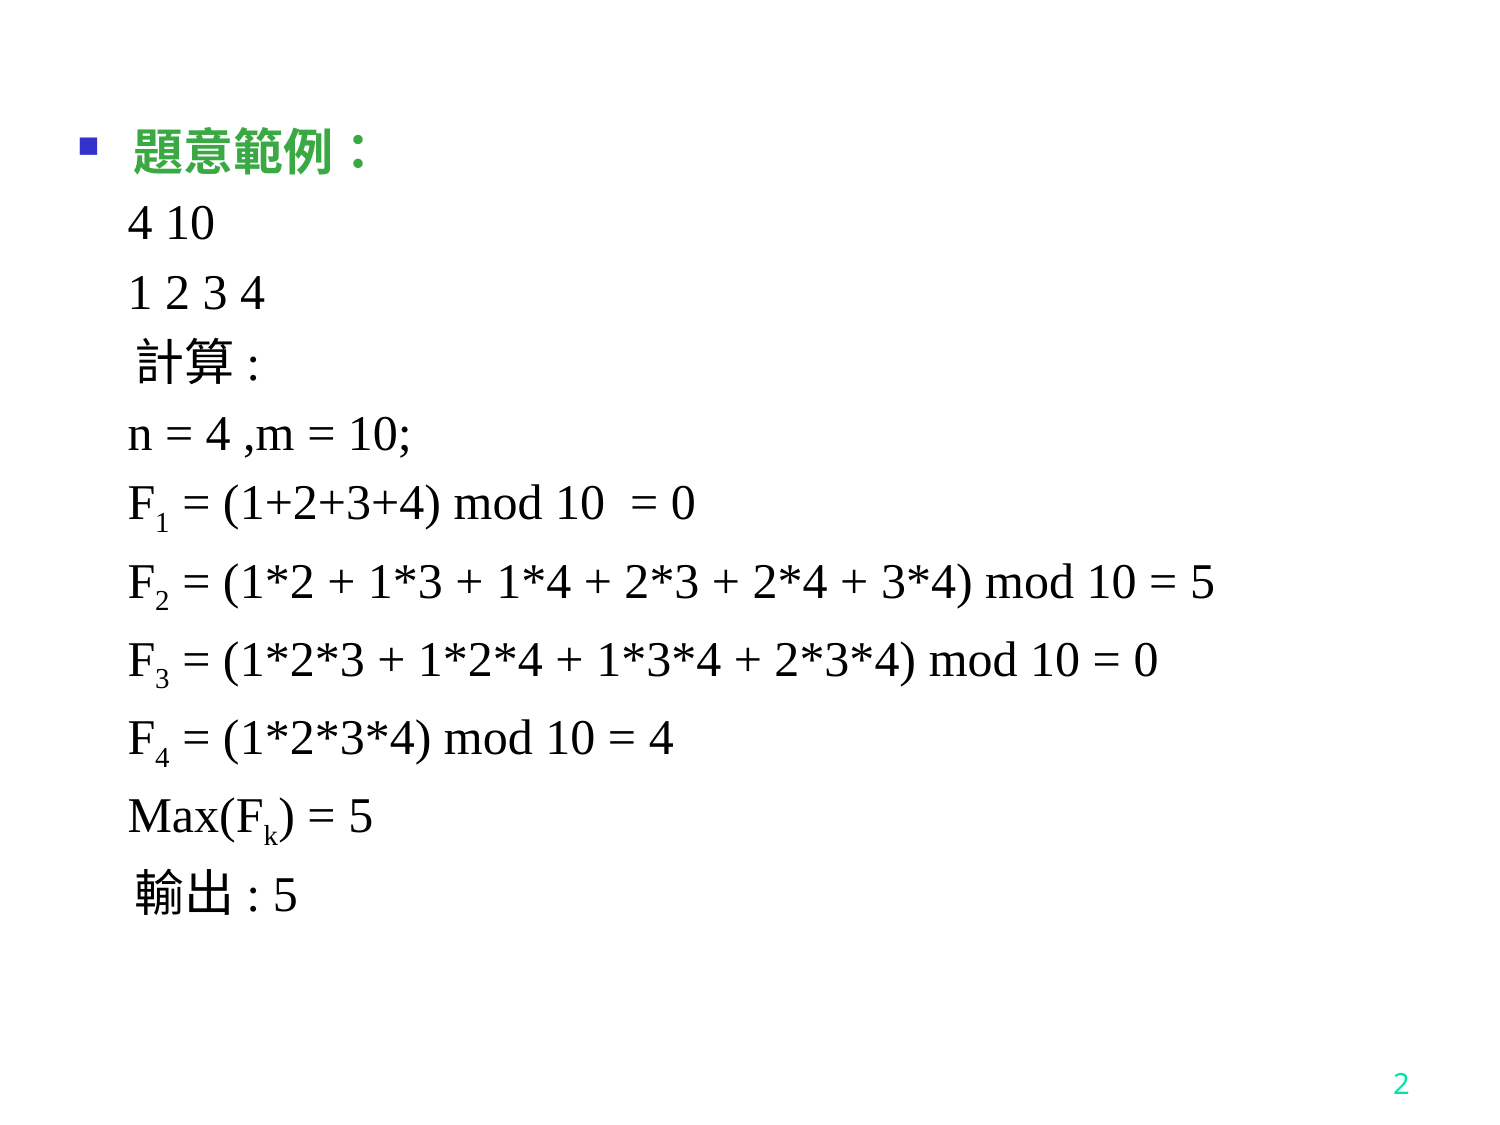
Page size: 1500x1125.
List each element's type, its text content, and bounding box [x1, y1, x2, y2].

slide_number 2 [1112, 1037, 1426, 1113]
list 題意範例： 4 10 1 2 3 4 計算: n = 4 ,m = 10; F1 = (1+2+3+4) mod 10 = 0 F2 = (1*2 + 1*3 + 1*4 + 2*3 + 2*4 + 3*4) mod 10 = 5 F3 = (1*2*3 + 1*2*4 + 1*3*4 + 2*3*4) mod 10 = 0 F4 = (1*2*3*4) mod 10 = 4 Max(Fk) = 5 輸出: 5 [62, 112, 1388, 1035]
